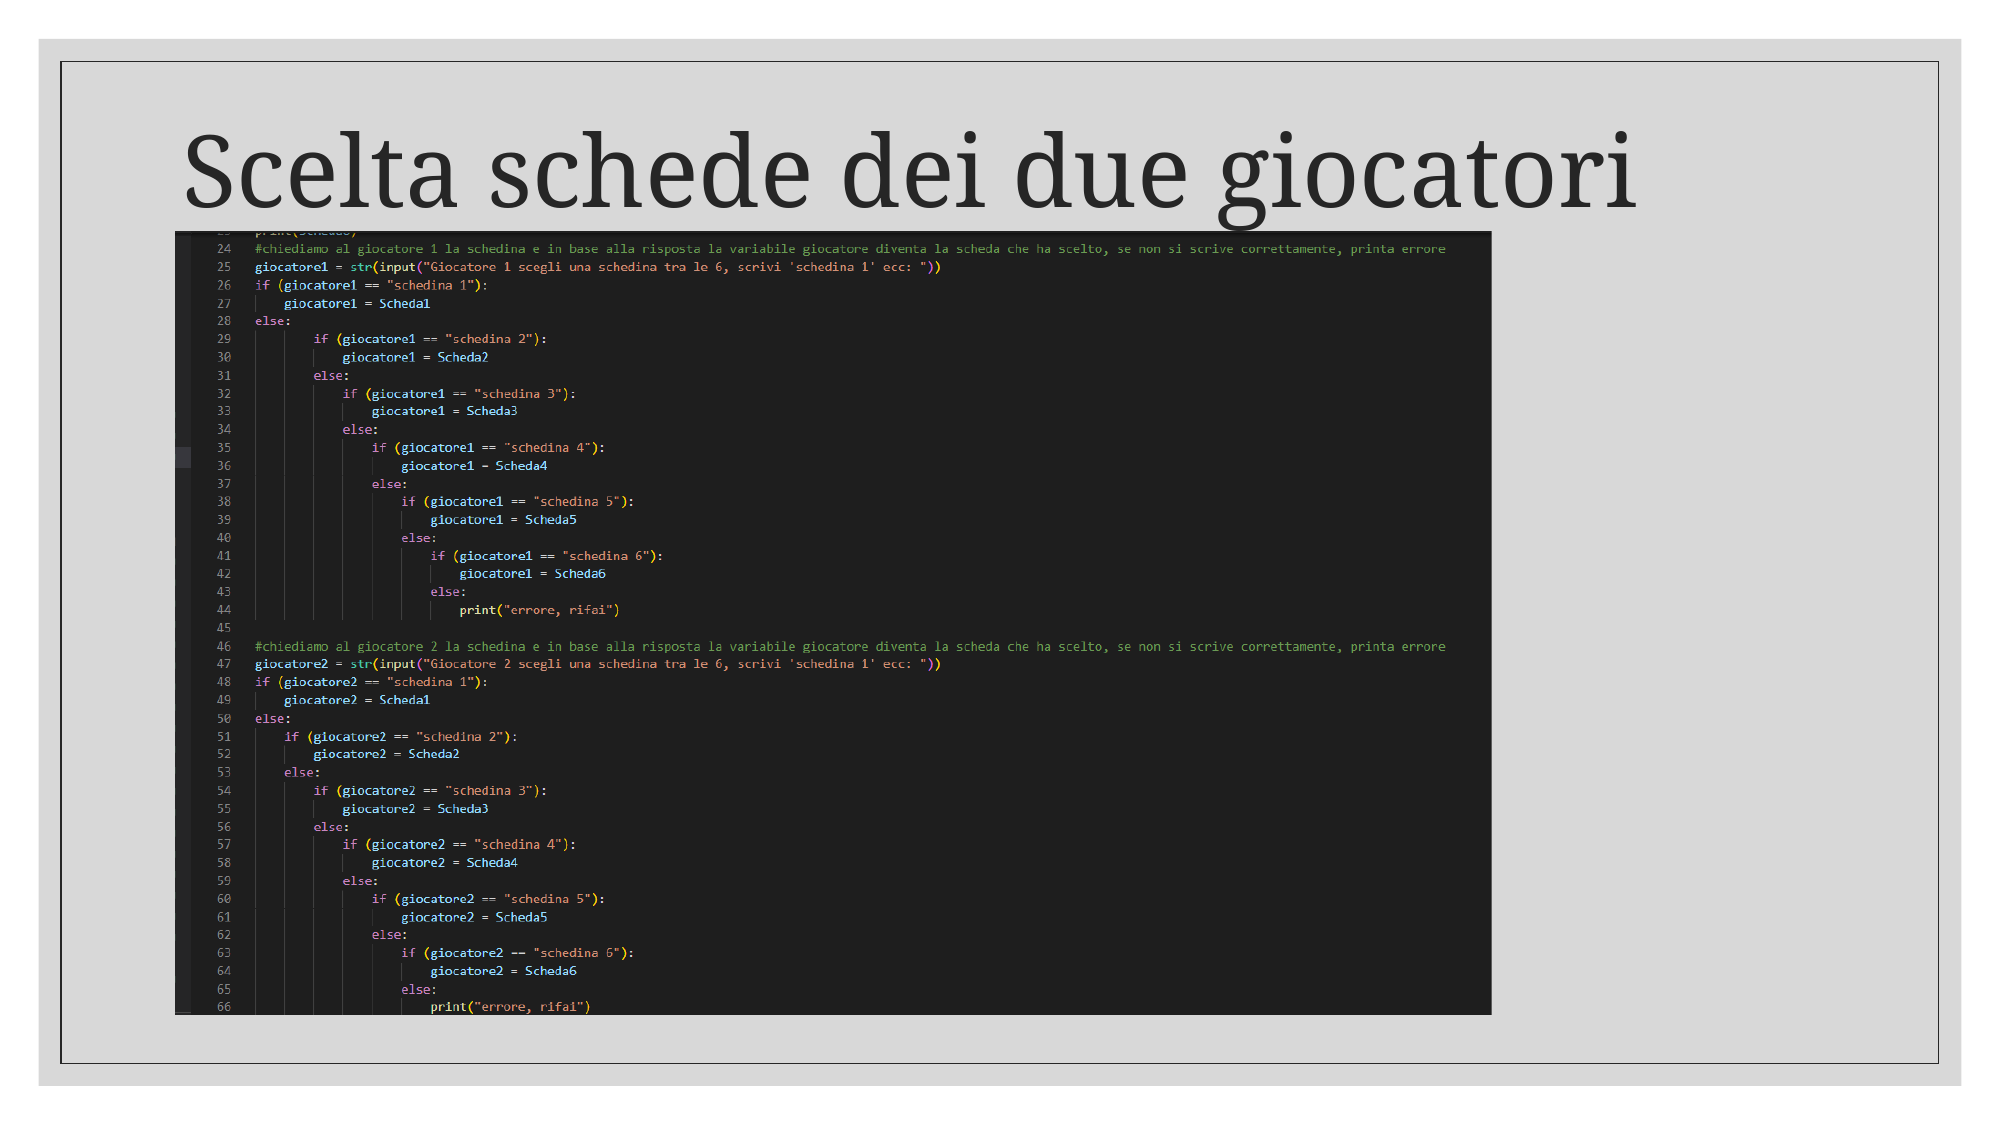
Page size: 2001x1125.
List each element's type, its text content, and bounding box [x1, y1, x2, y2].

title Scelta schede dei due giocatori [167, 63, 1818, 289]
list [175, 231, 1492, 1015]
